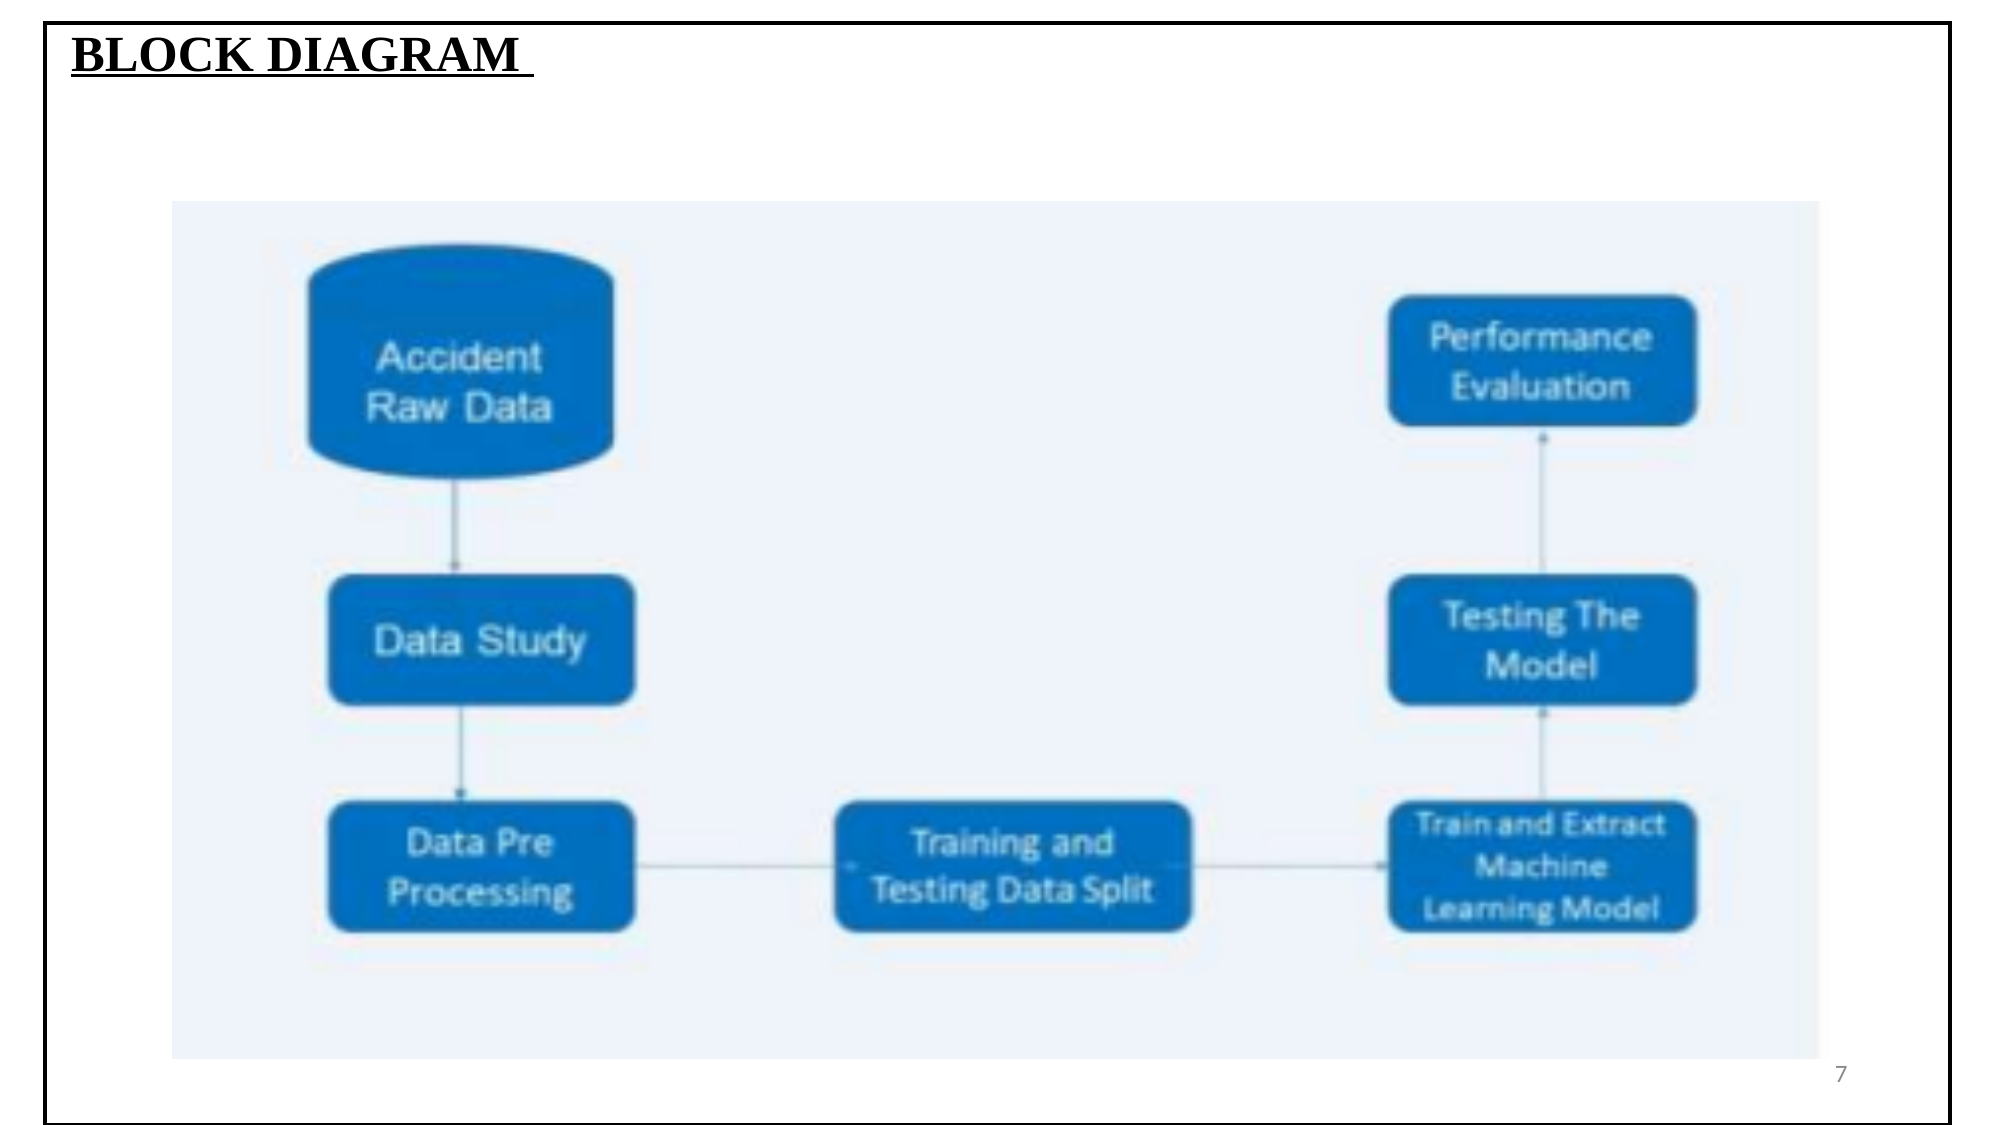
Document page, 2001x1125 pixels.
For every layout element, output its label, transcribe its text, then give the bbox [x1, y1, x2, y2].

title BLOCK DIAGRAM [56, 22, 1781, 90]
picture [171, 201, 1829, 1059]
table_header [47, 25, 1948, 1123]
slide_number ‹#› [1412, 1042, 1863, 1103]
